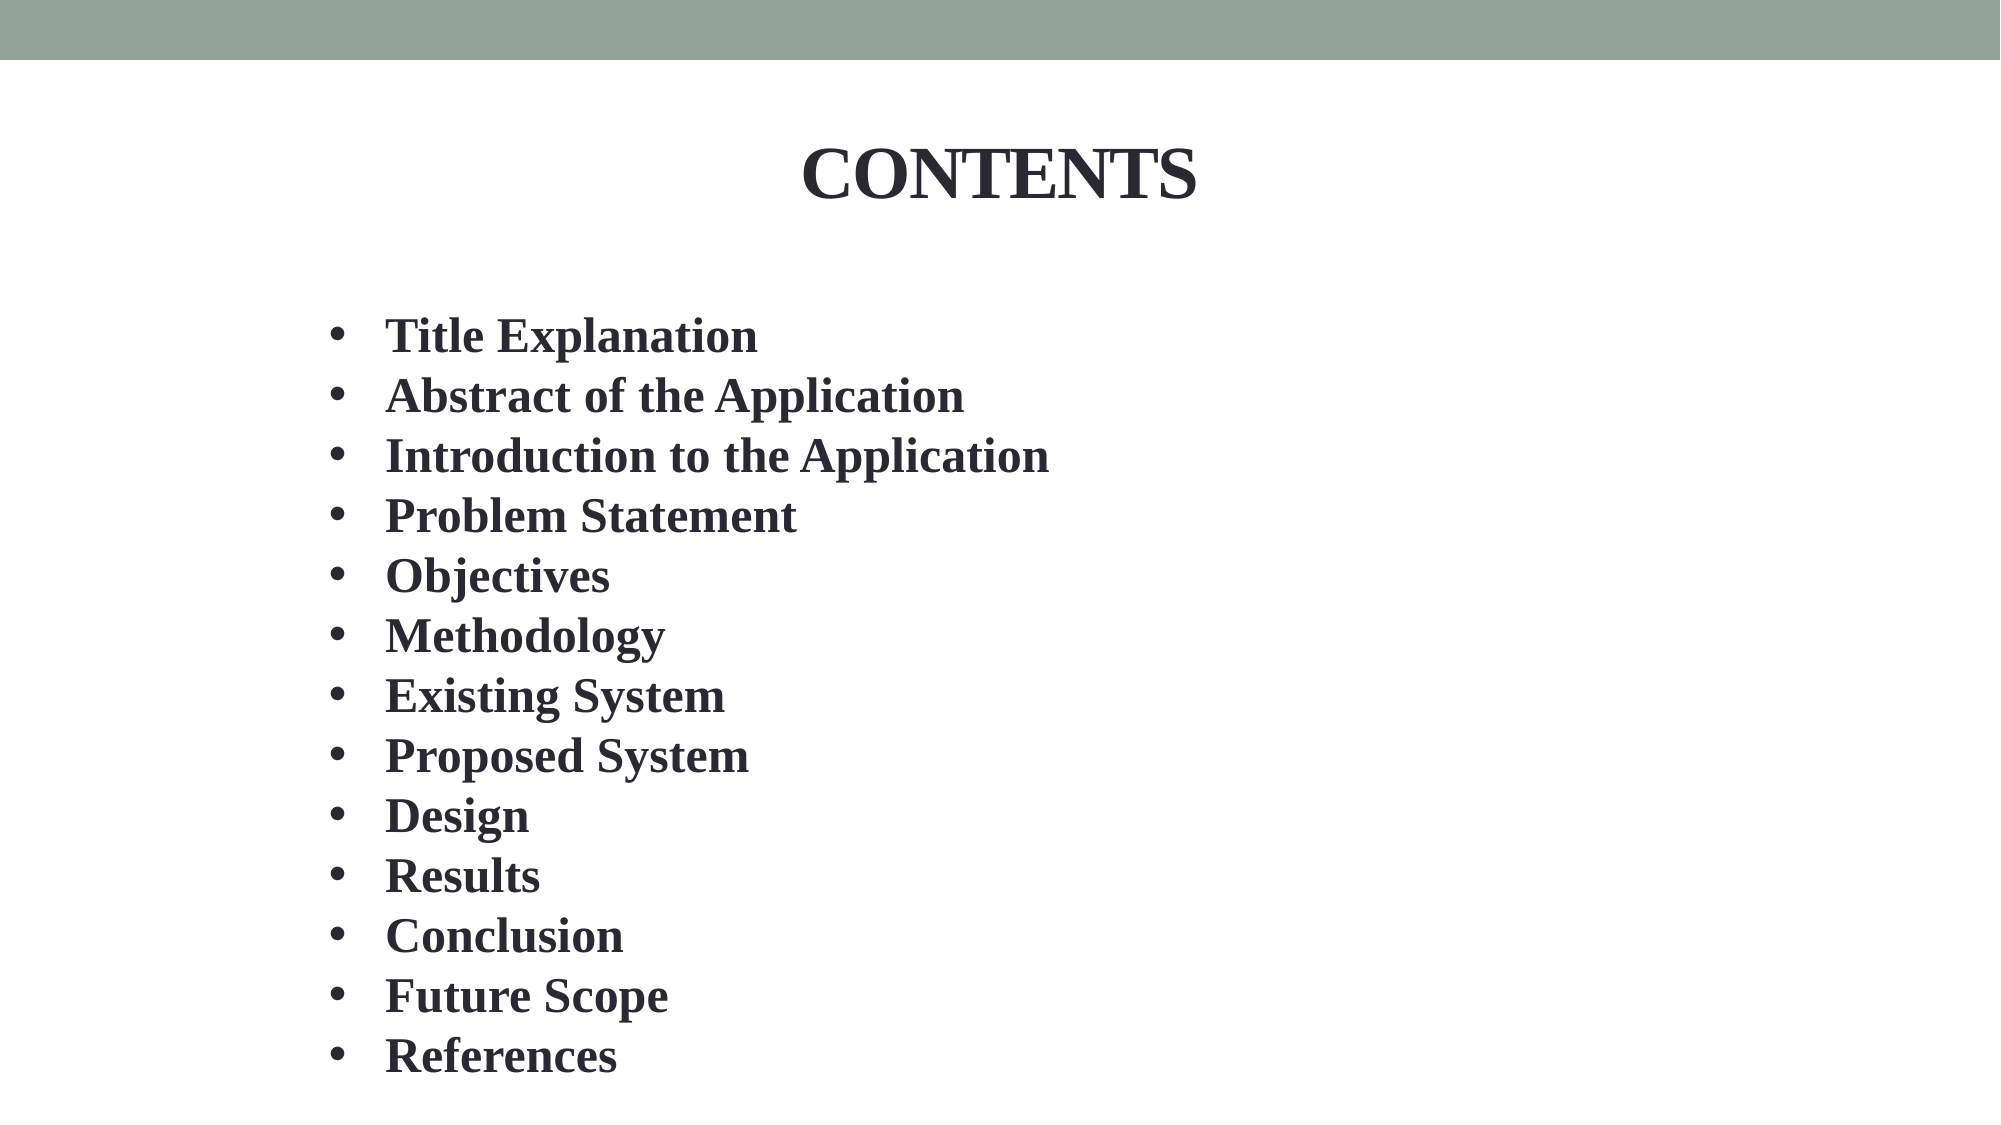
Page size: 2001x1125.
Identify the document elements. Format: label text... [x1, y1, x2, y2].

title CONTENTS [99, 87, 1900, 250]
text_box Title Explanation Abstract of the Application Introduction to the Application Problem Statement Objectives Methodology Existing System Proposed System Design Results Conclusion Future Scope References [314, 295, 1546, 1125]
